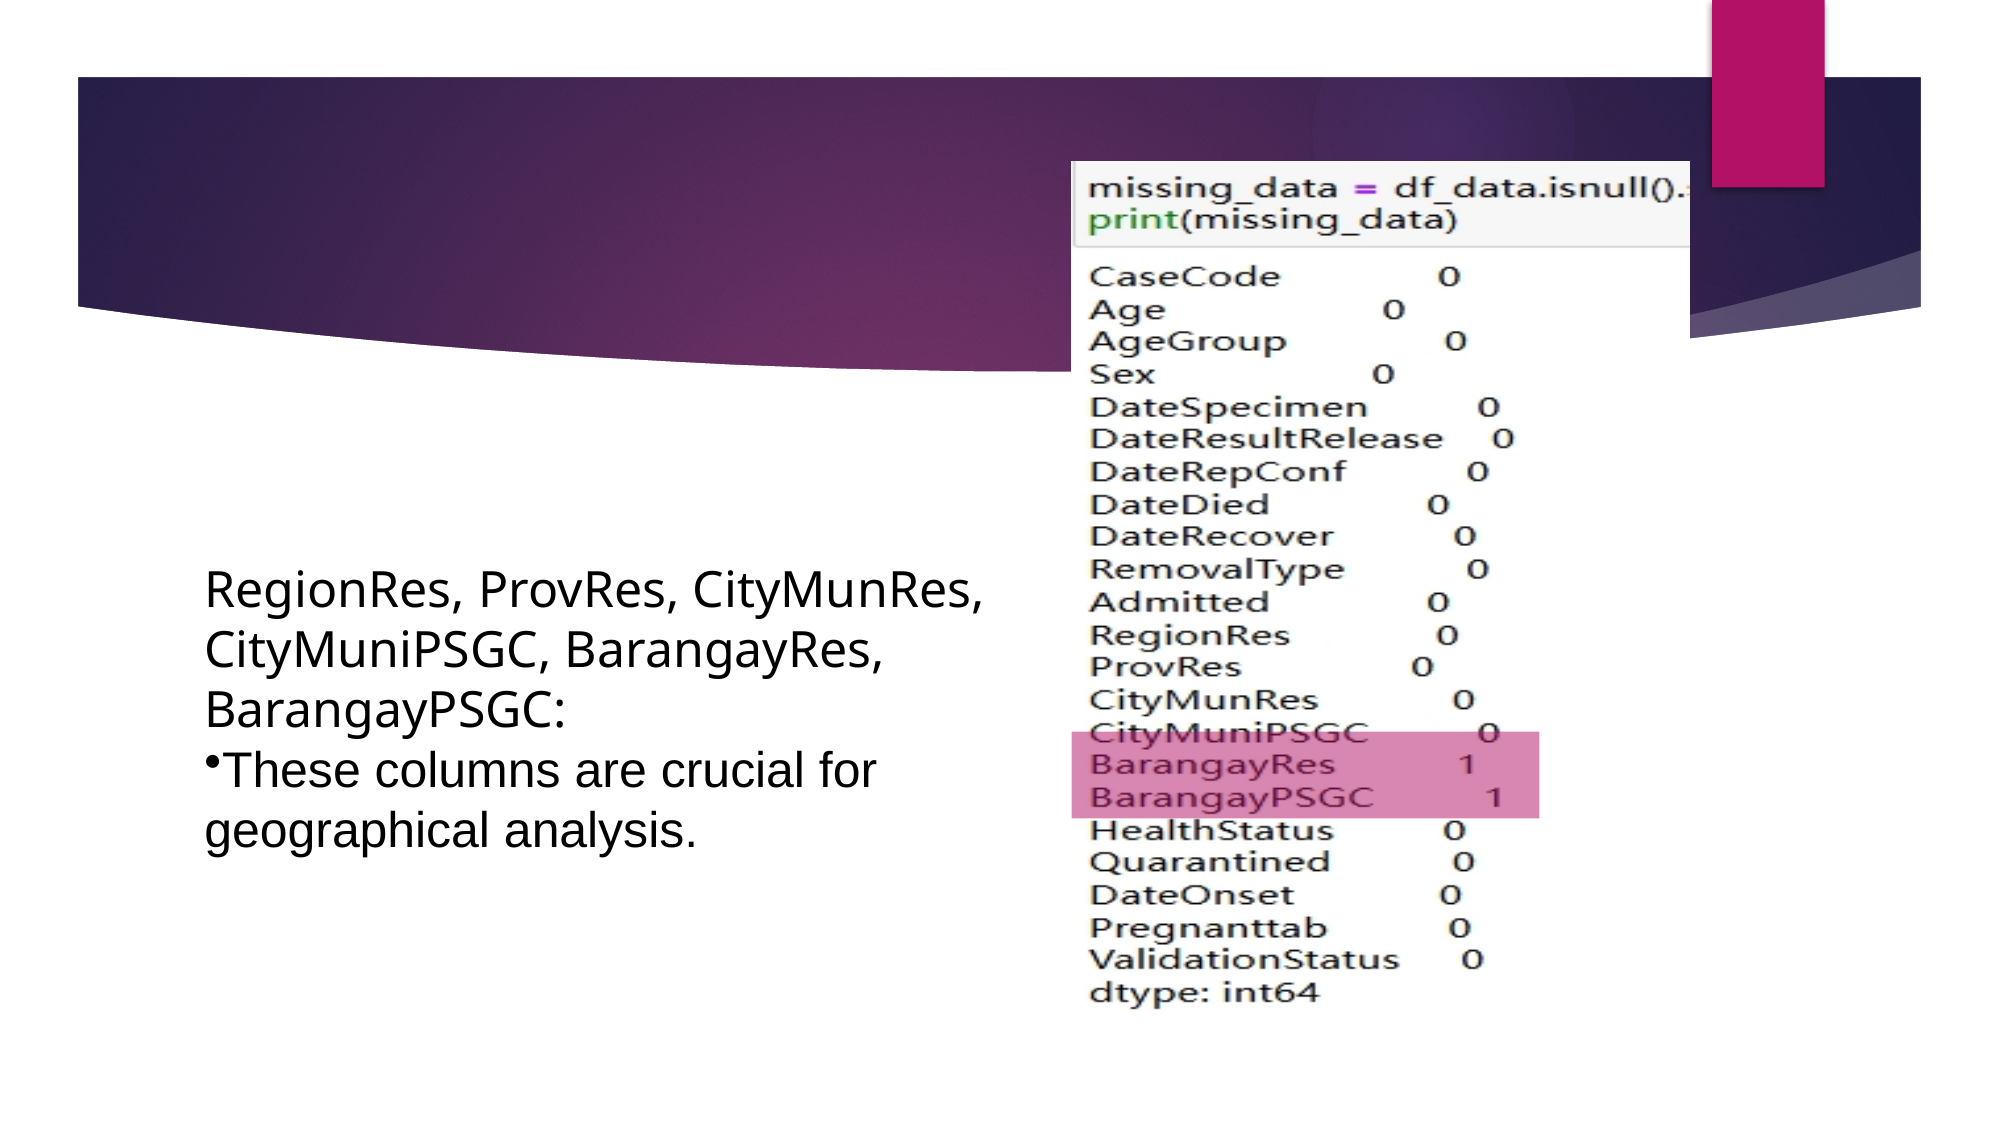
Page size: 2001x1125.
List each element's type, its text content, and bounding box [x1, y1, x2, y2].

picture [1071, 161, 1690, 1019]
list RegionRes, ProvRes, CityMunRes, CityMuniPSGC, BarangayRes, BarangayPSGC: These columns are crucial for geographical analysis. [189, 380, 1022, 1034]
